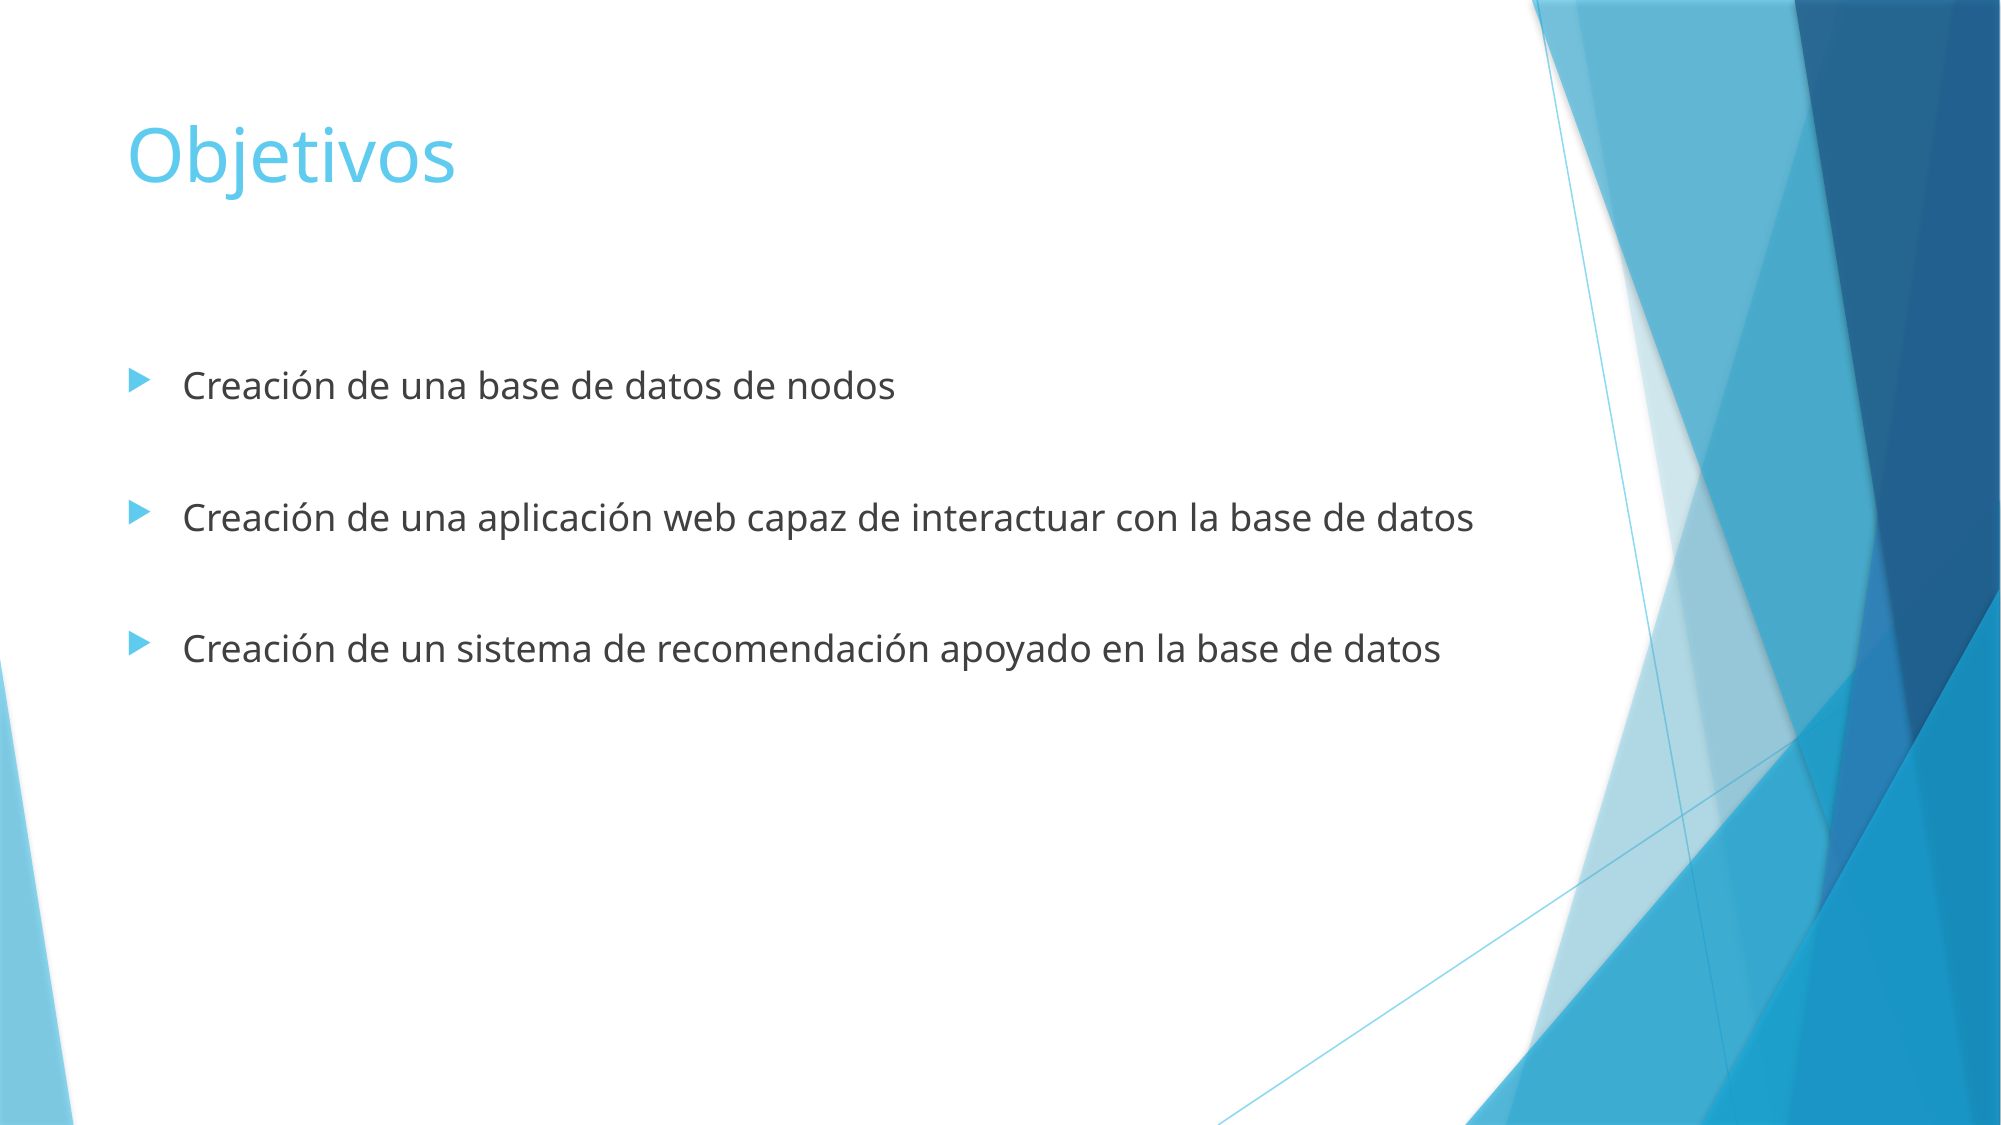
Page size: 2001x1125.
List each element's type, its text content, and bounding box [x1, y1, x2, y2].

list Creación de una base de datos de nodos Creación de una aplicación web capaz de interactuar con la base de datos Creación de un sistema de recomendación apoyado en la base de datos [111, 354, 1522, 992]
title Objetivos [111, 99, 1522, 317]
